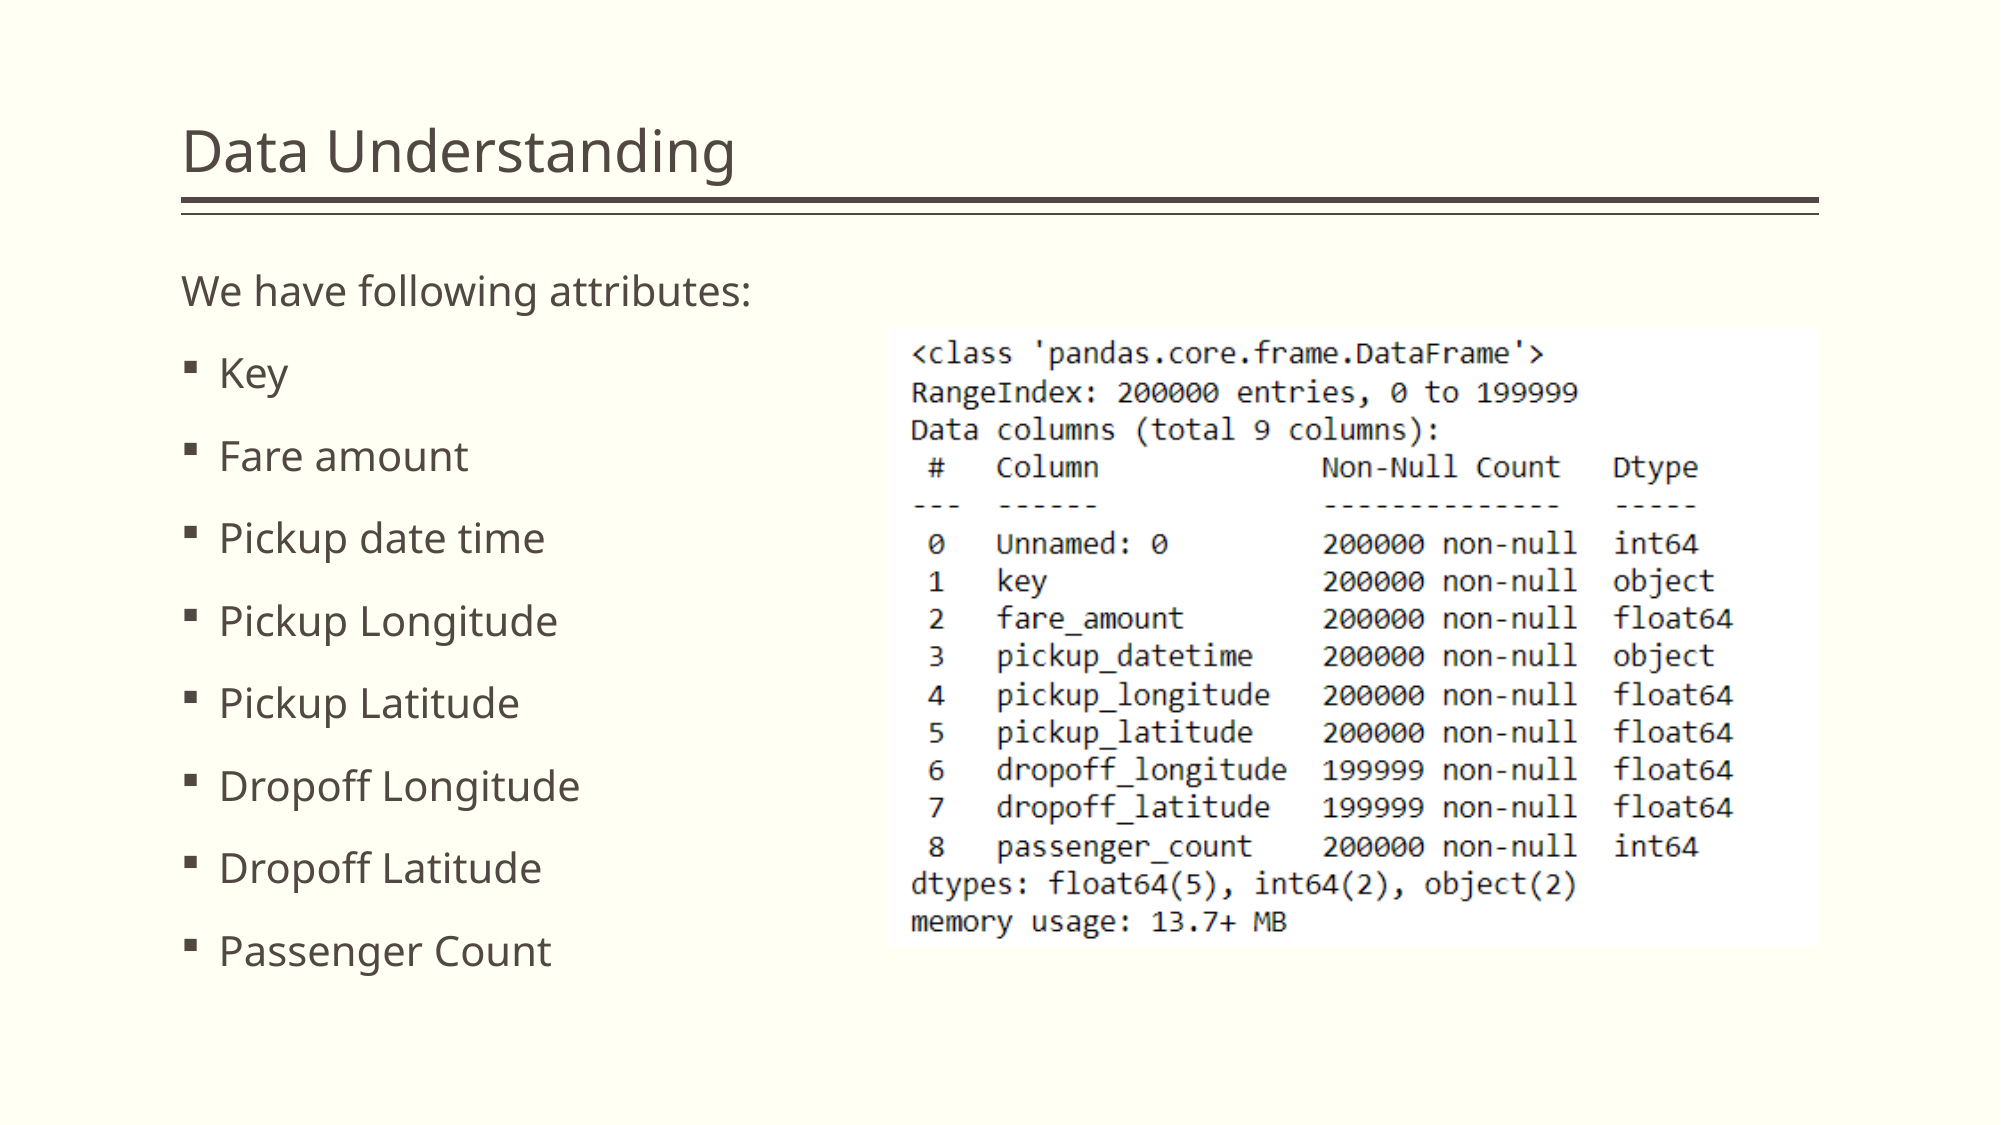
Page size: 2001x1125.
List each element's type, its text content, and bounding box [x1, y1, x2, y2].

list We have following attributes: Key Fare amount Pickup date time Pickup Longitude Pickup Latitude Dropoff Longitude Dropoff Latitude Passenger Count [181, 262, 1819, 1013]
picture [888, 328, 1819, 946]
title Data Understanding [181, 12, 1819, 193]
